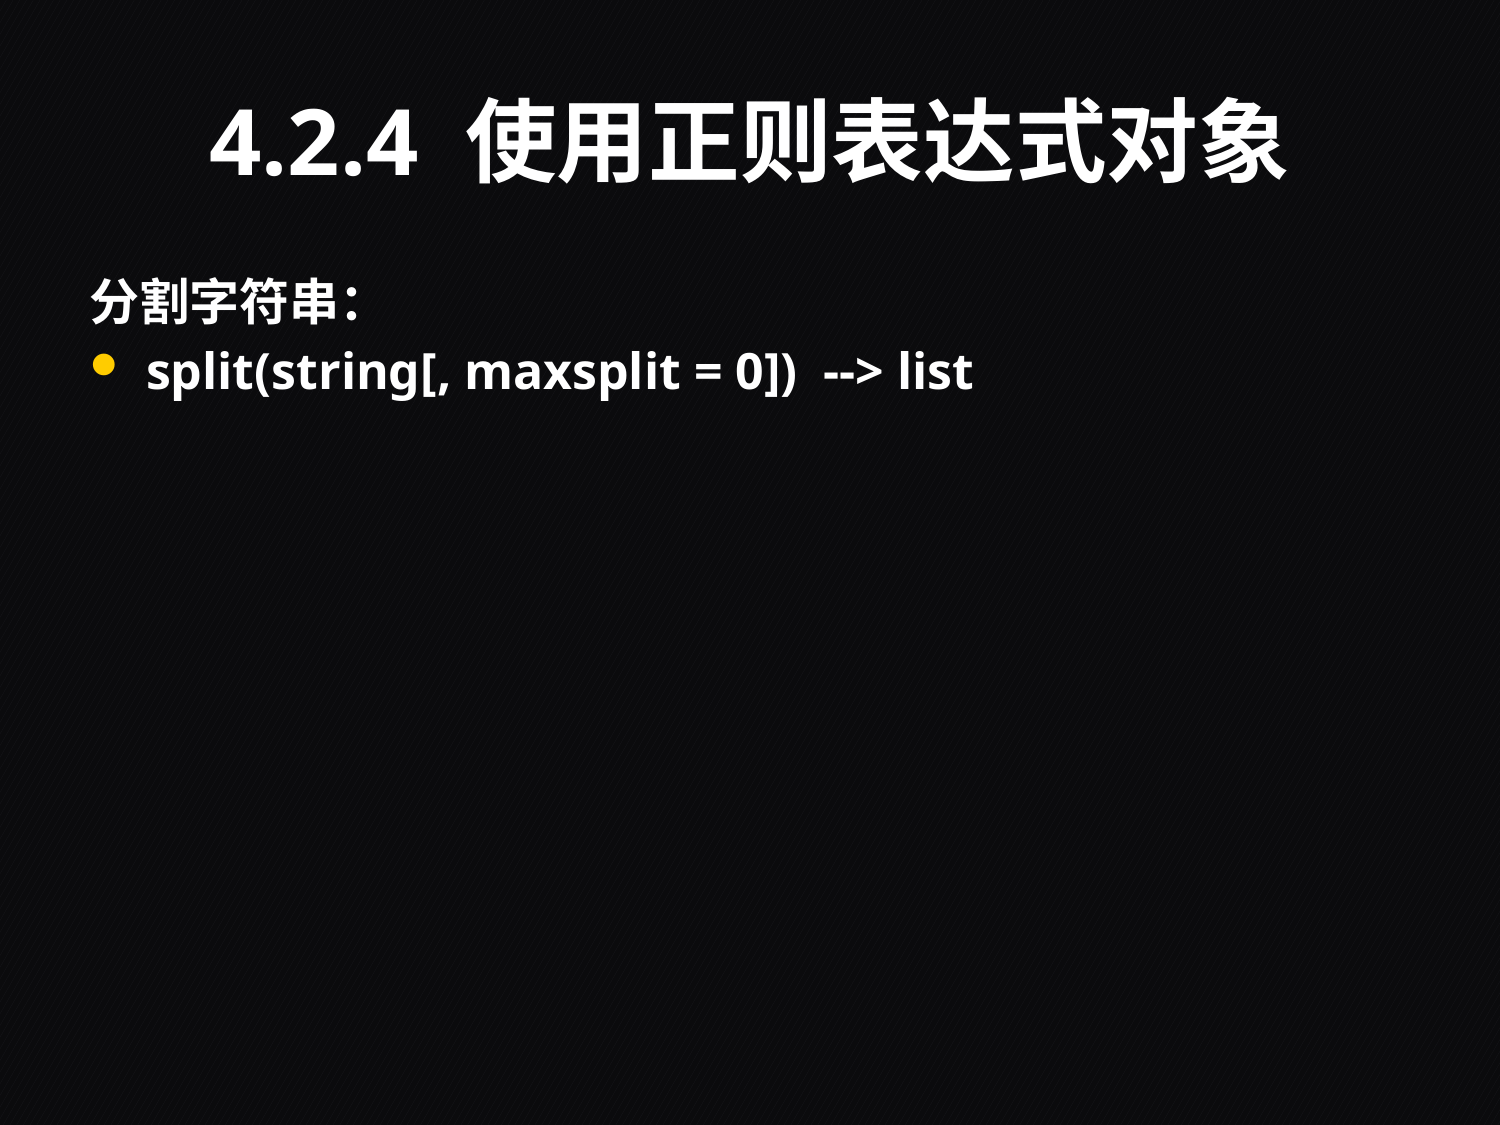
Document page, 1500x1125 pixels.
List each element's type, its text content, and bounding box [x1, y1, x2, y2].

title 4.2.4 使用正则表达式对象 [74, 45, 1426, 233]
list 分割字符串： split(string[, maxsplit = 0]) --> list [74, 262, 1426, 1024]
